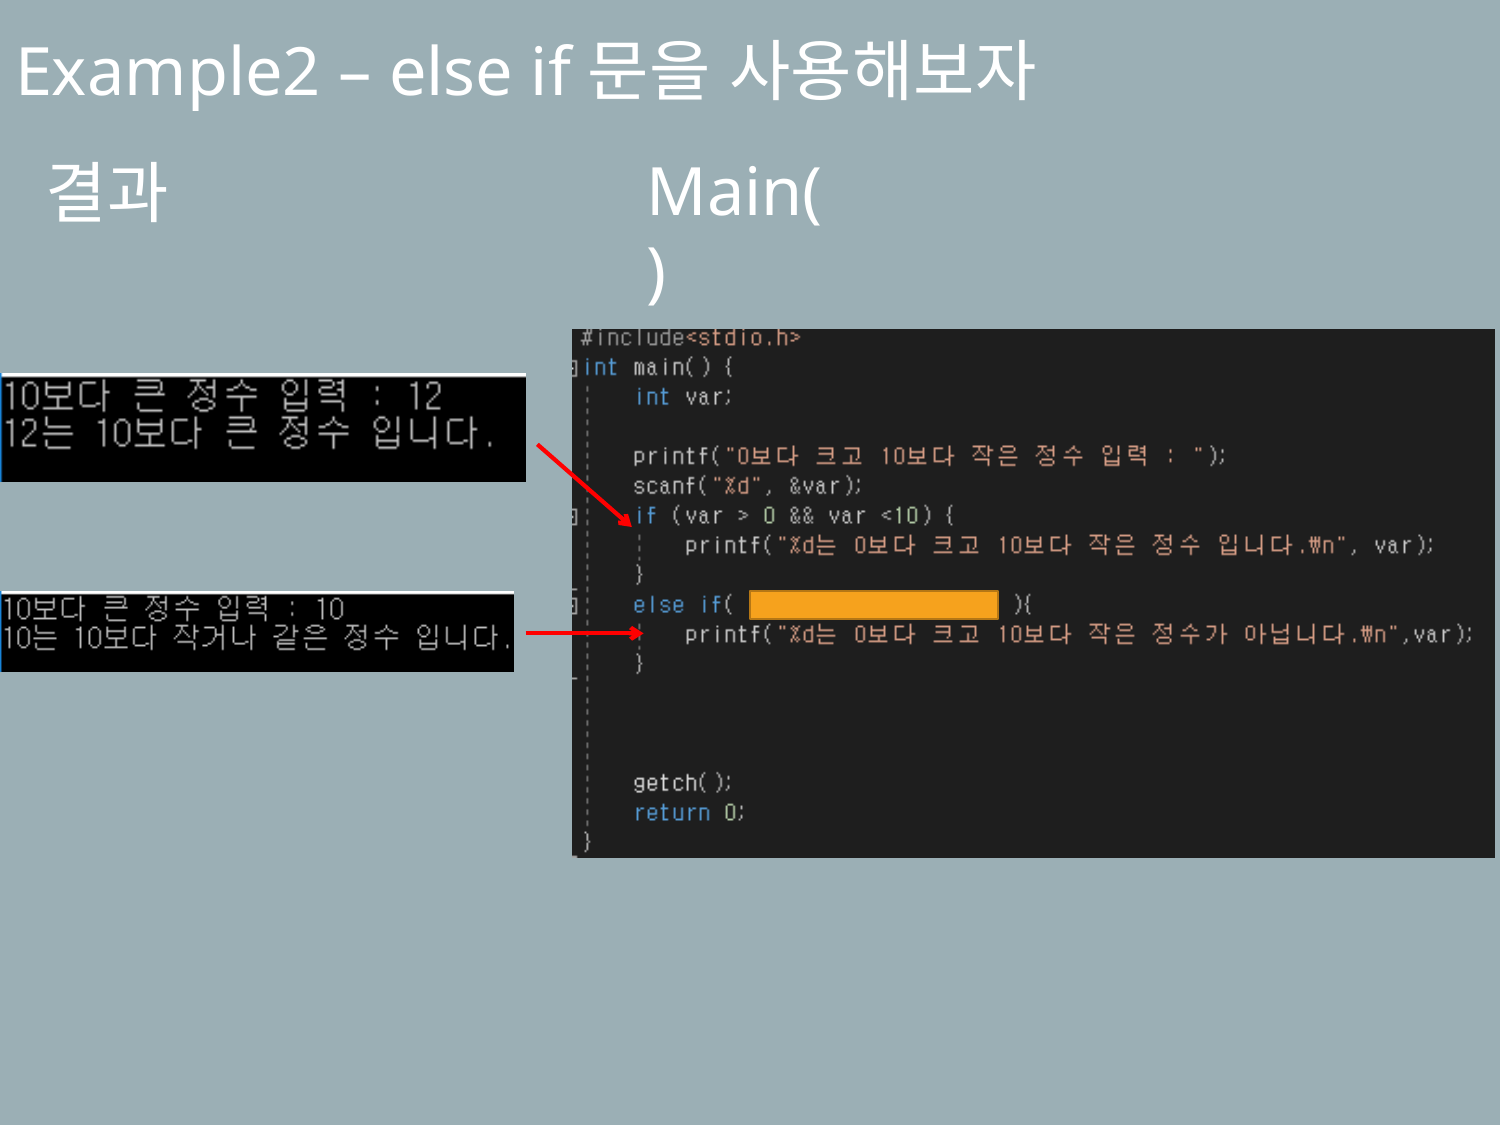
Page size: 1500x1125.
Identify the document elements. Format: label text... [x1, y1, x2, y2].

picture [572, 329, 1495, 858]
text_box 결과 [30, 143, 221, 238]
subtitle Example2 – else if문을 사용해보자 [0, 21, 1258, 122]
text_box Main() [631, 141, 841, 317]
picture [0, 591, 514, 672]
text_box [537, 444, 632, 527]
picture [0, 373, 526, 482]
